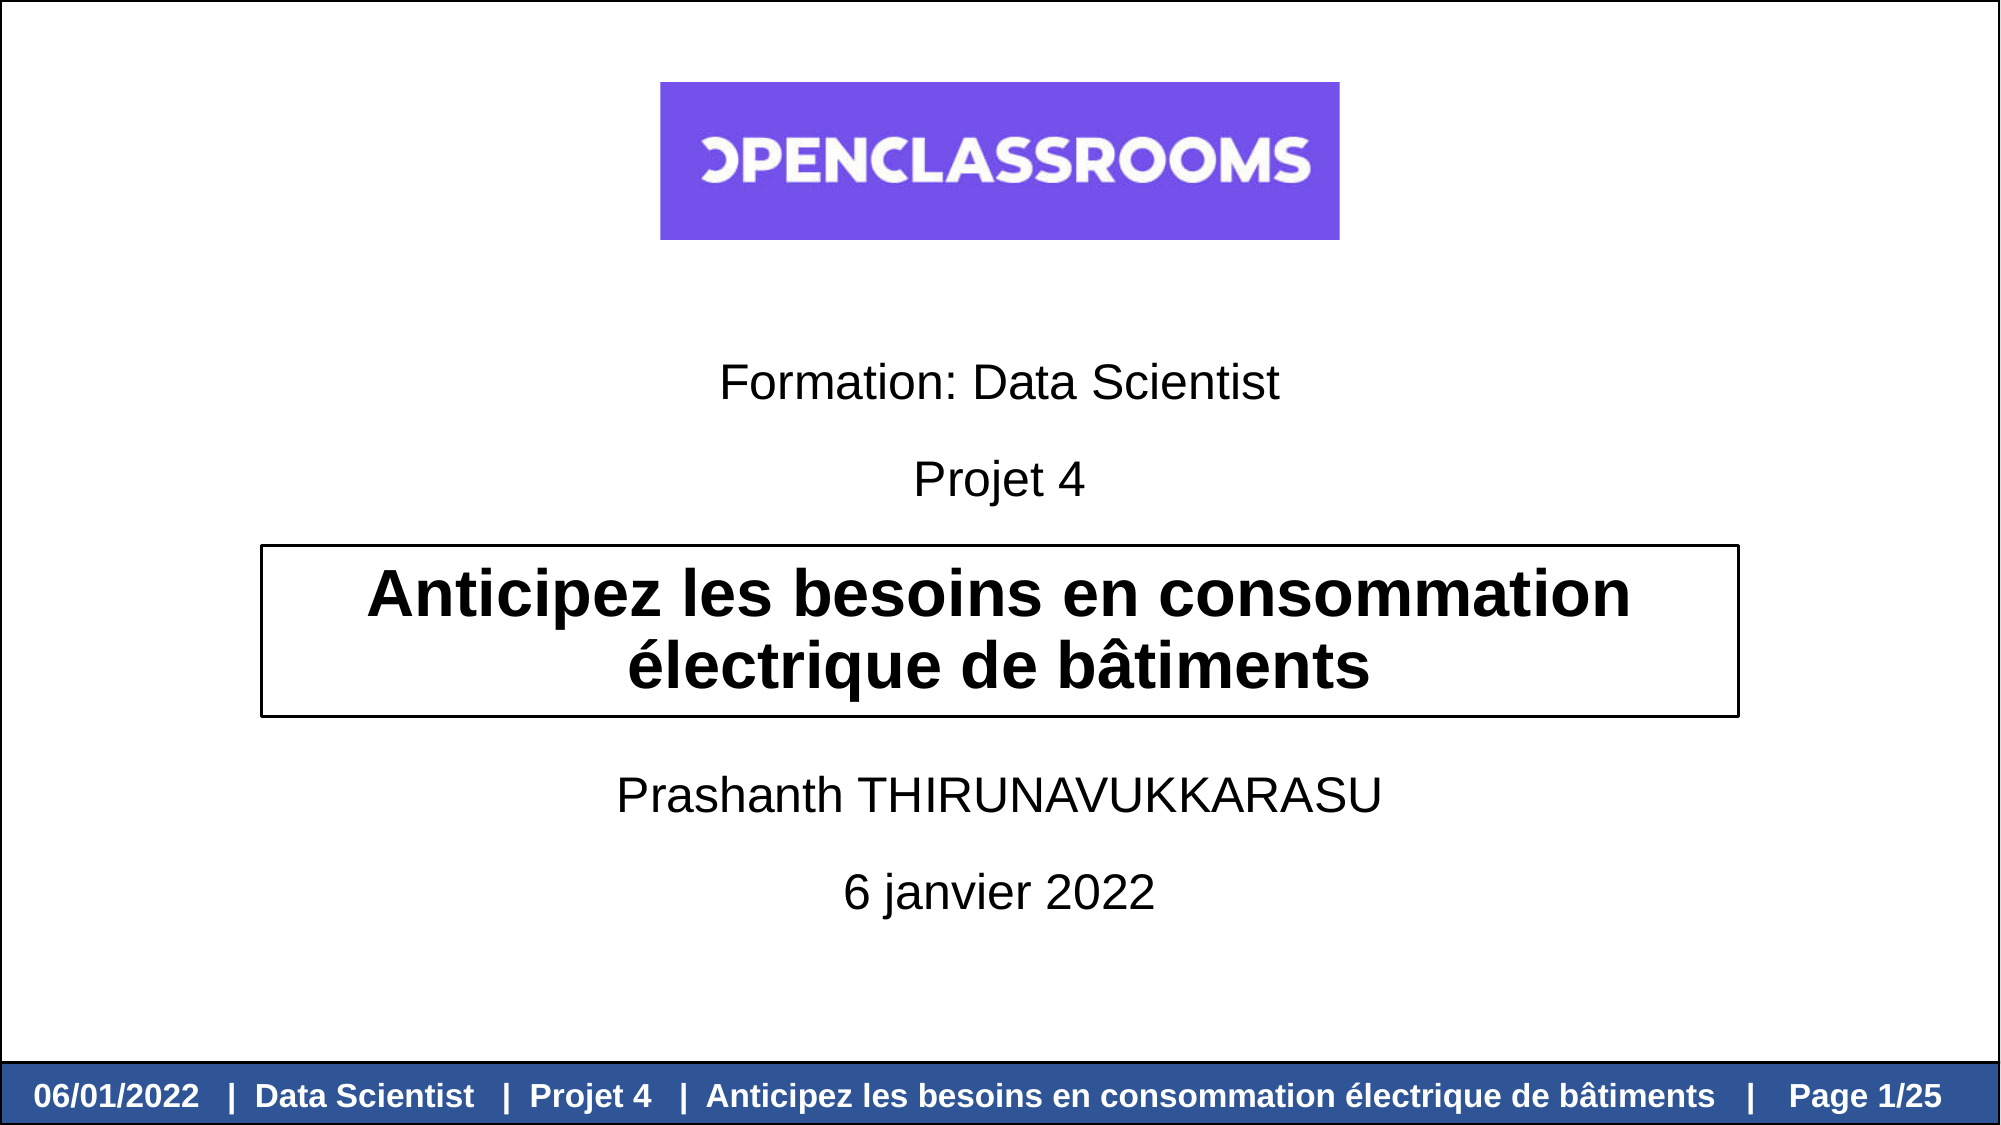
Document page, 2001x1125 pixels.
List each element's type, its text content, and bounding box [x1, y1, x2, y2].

text_box Page 1/25 [1727, 1066, 2000, 1125]
picture [660, 82, 1340, 240]
subtitle Formation: Data Scientist Projet 4 Prashanth THIRUNAVUKKARASU 6 janvier 2022 [254, 330, 1746, 967]
